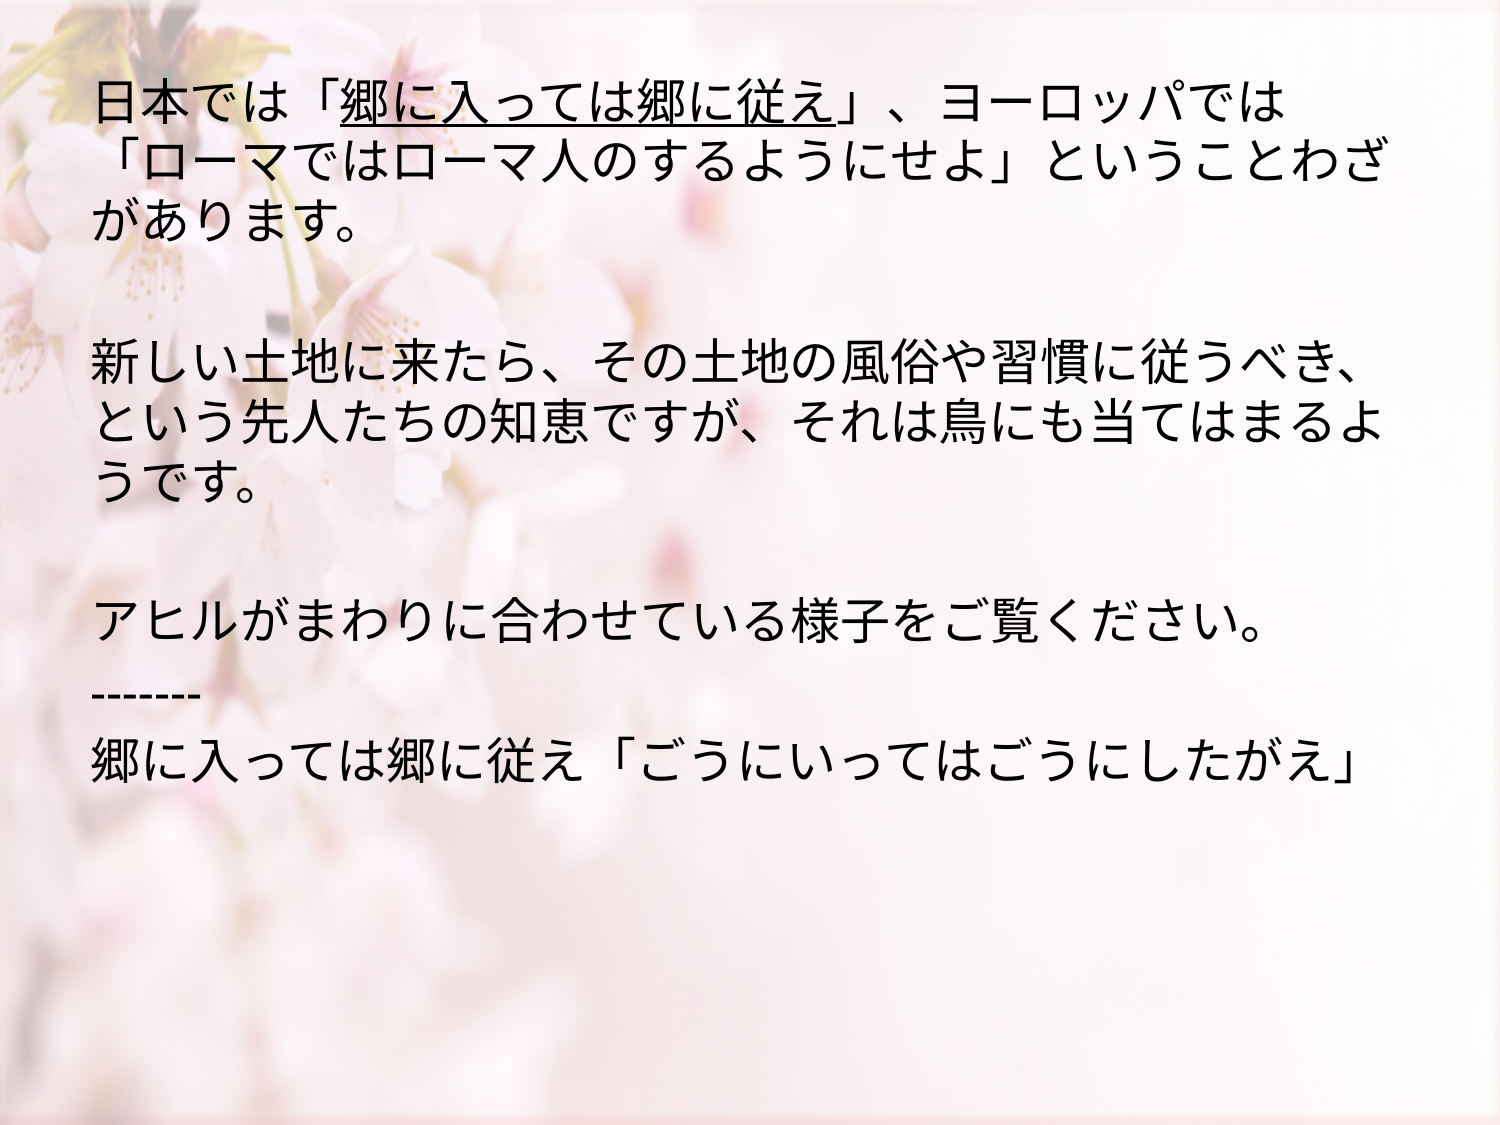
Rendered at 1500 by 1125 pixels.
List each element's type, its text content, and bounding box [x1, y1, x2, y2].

list 日本では「郷に入っては郷に従え」、ヨーロッパでは「ローマではローマ人のするようにせよ」ということわざがあります。 新しい土地に来たら、その土地の風俗や習慣に従うべき、という先人たちの知恵ですが、それは鳥にも当てはまるようです。 アヒルがまわりに合わせている様子をご覧ください。 ------- 郷に入っては郷に従え「ごうにいってはごうにしたがえ」 [75, 62, 1425, 1005]
